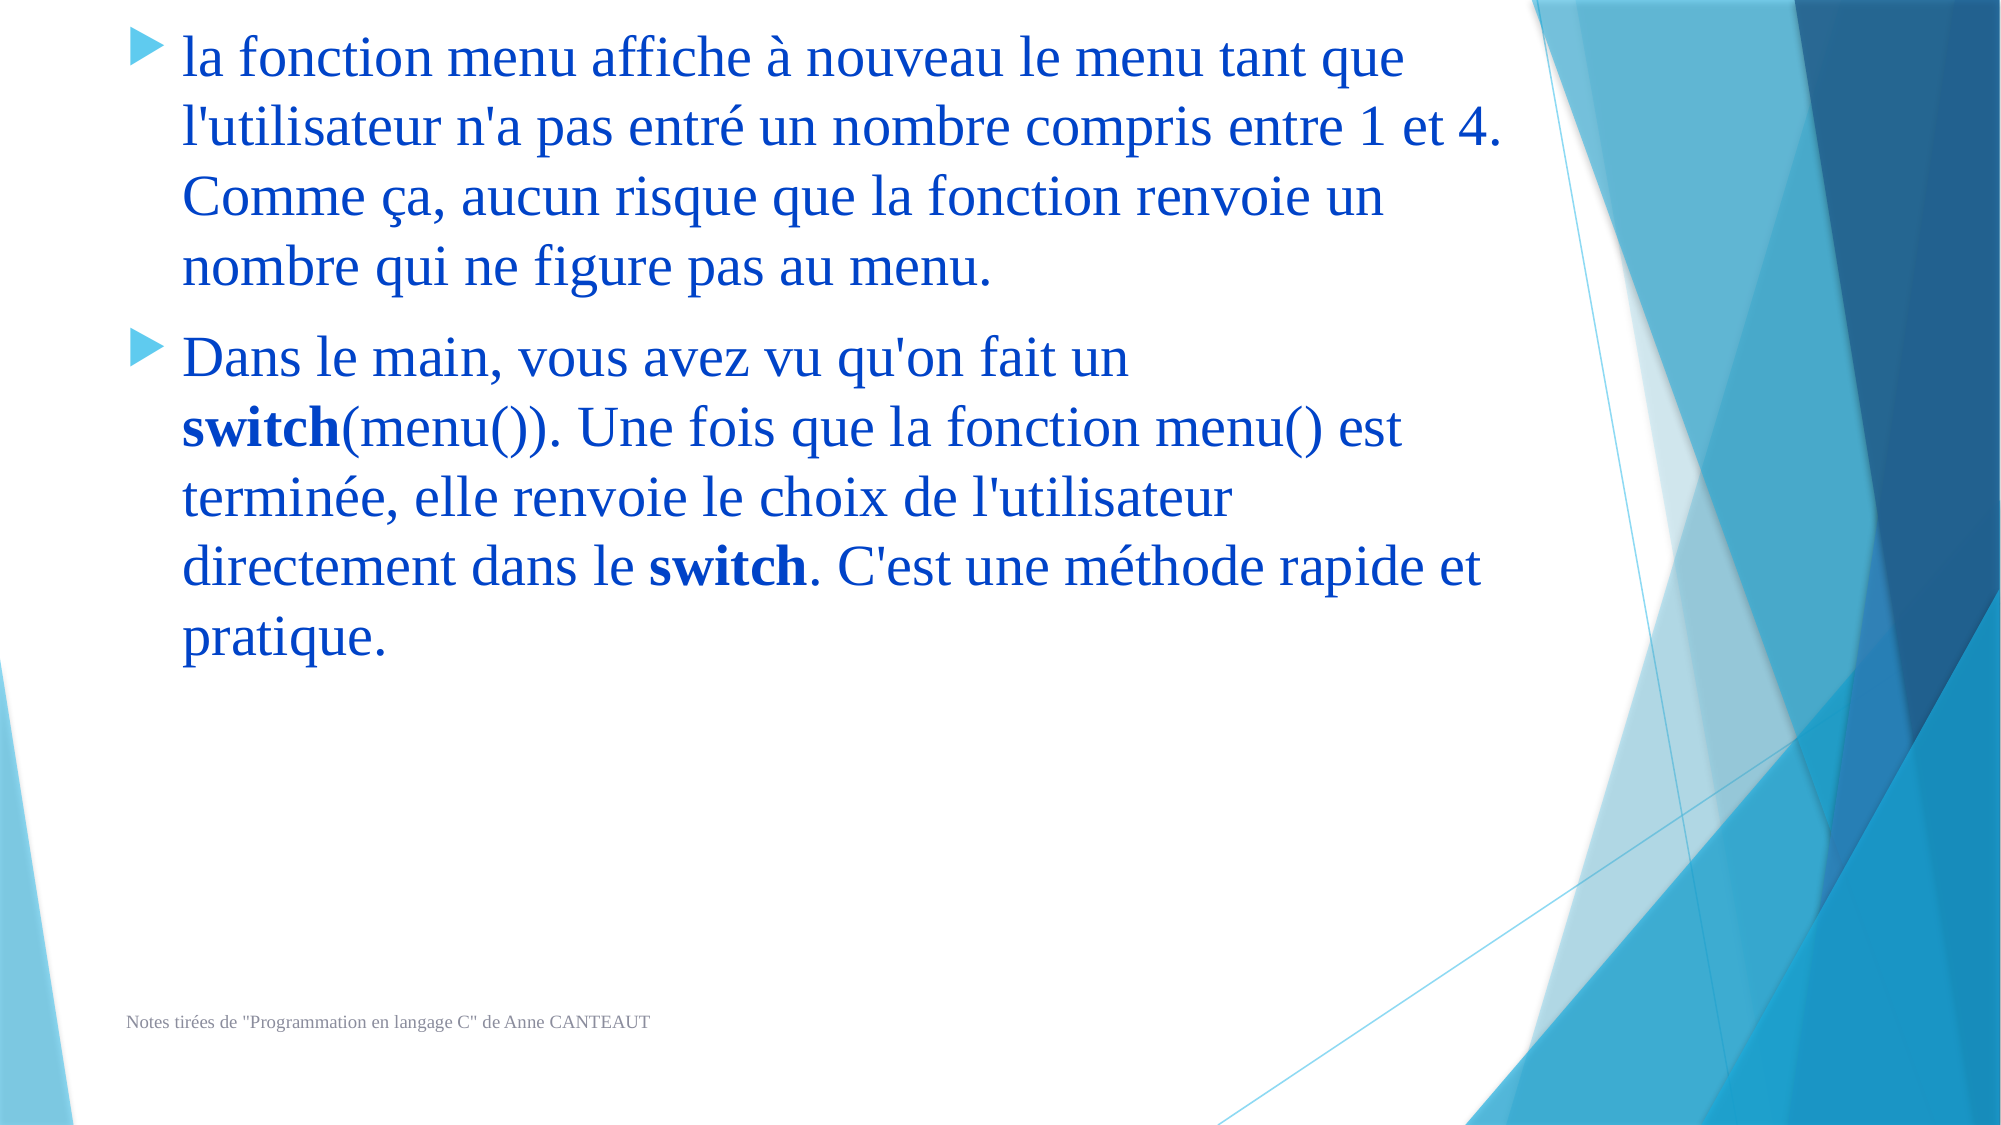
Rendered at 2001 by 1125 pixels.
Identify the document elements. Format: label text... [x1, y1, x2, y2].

footer Notes tirées de "Programmation en langage C" de Anne CANTEAUT [111, 991, 1145, 1051]
list la fonction menu affiche à nouveau le menu tant que l'utilisateur n'a pas entré un nombre compris entre 1 et 4. Comme ça, aucun risque que la fonction renvoie un nombre qui ne figure pas au menu. Dans le main, vous avez vu qu'on fait un switch(menu()). Une fois que la fonction menu() est terminée, elle renvoie le choix de l'utilisateur directement dans le switch. C'est une méthode rapide et pratique. [111, 10, 1522, 992]
